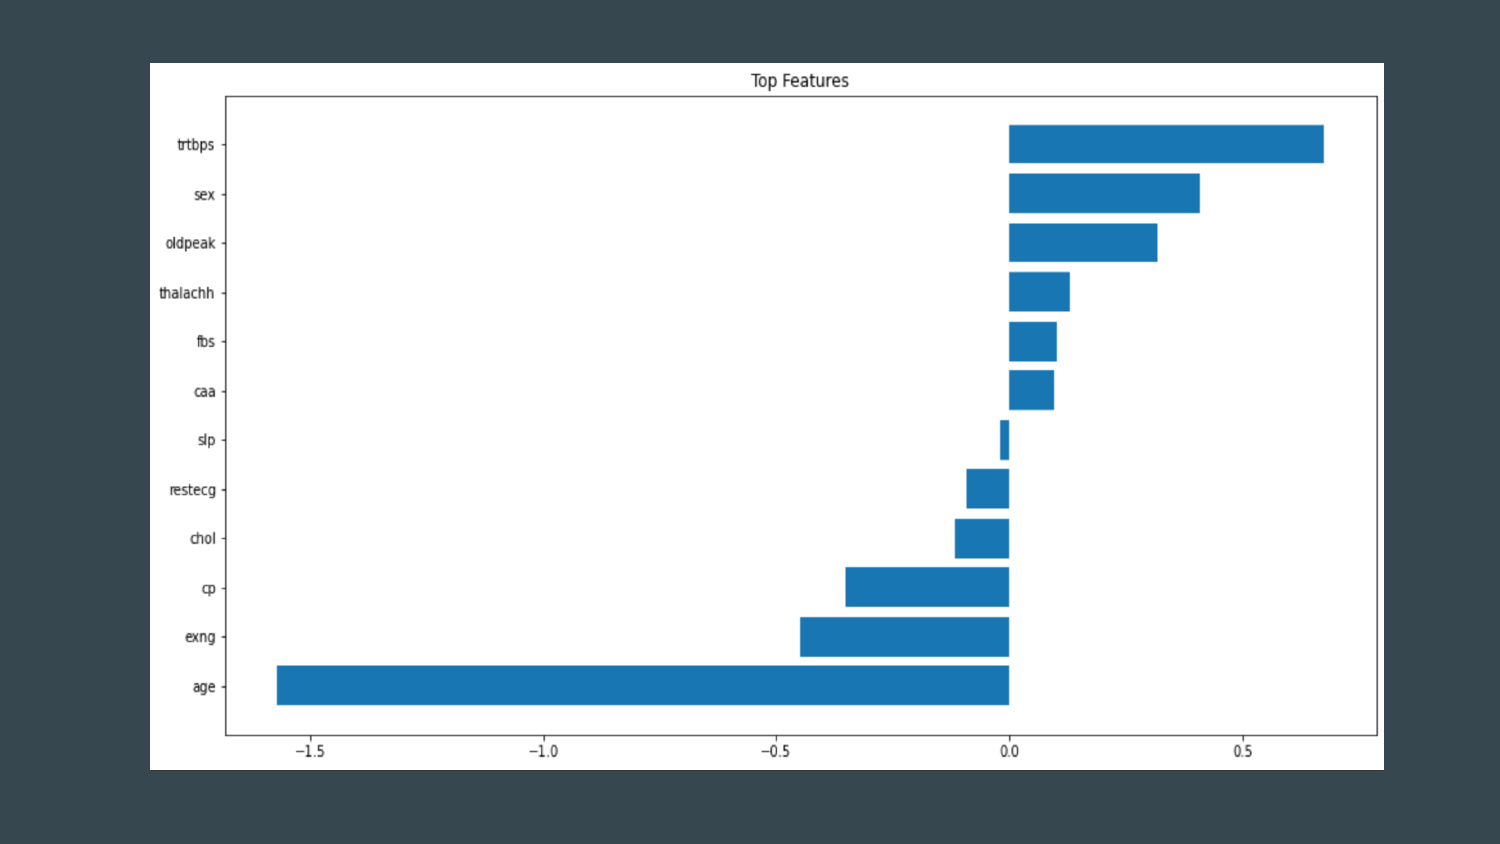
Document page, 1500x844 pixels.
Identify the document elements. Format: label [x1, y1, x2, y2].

picture [150, 62, 1384, 771]
